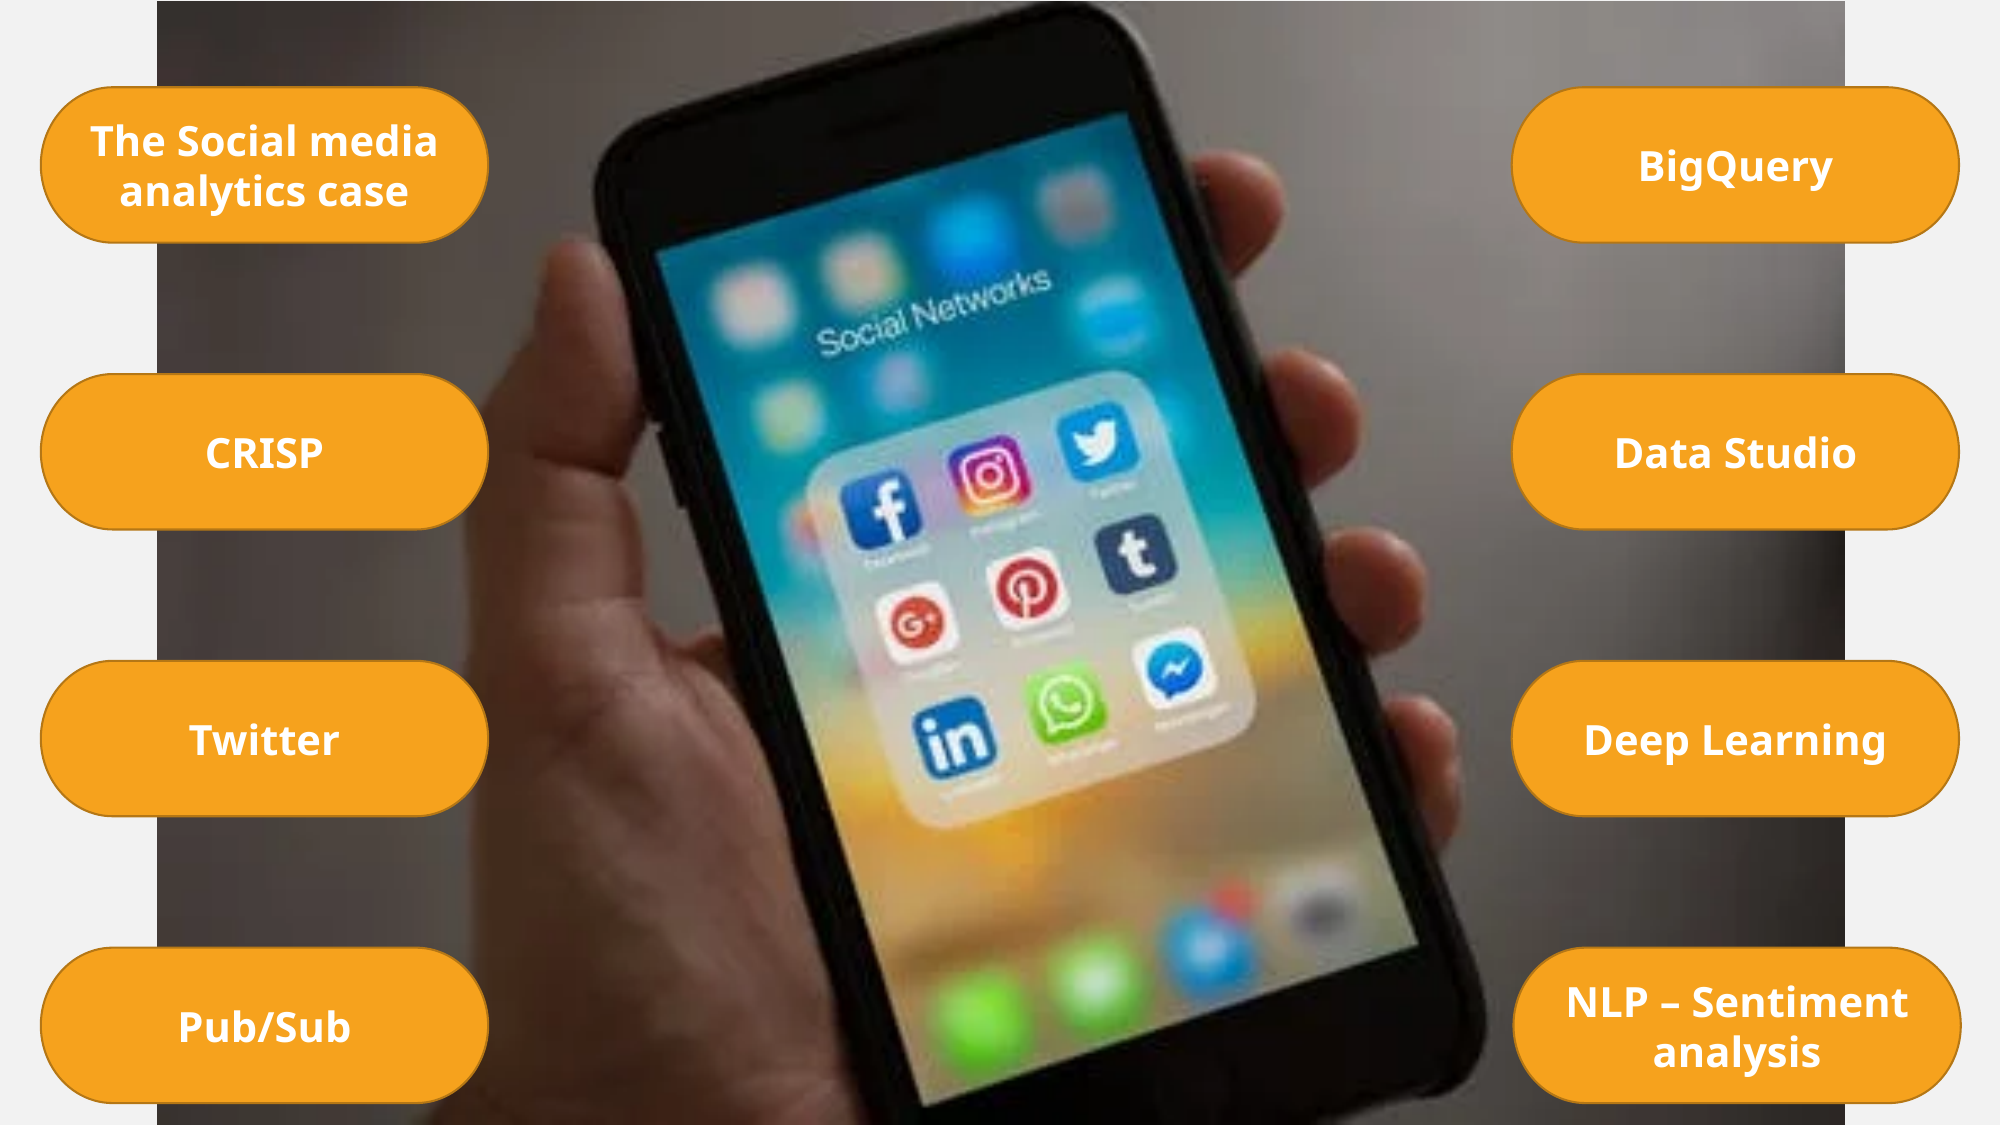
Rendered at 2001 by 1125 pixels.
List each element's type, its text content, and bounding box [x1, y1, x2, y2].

text_box Data Studio [1845, 373, 1961, 531]
picture [157, 1, 1845, 1125]
text_box The Social media analytics case [39, 86, 157, 244]
text_box Twitter [39, 659, 157, 818]
text_box BigQuery [1845, 86, 1961, 244]
text_box Pub/Sub [39, 946, 157, 1105]
text_box NLP – Sentiment analysis [1845, 946, 1962, 1105]
text_box Deep Learning [1845, 659, 1961, 818]
text_box CRISP [39, 373, 157, 531]
